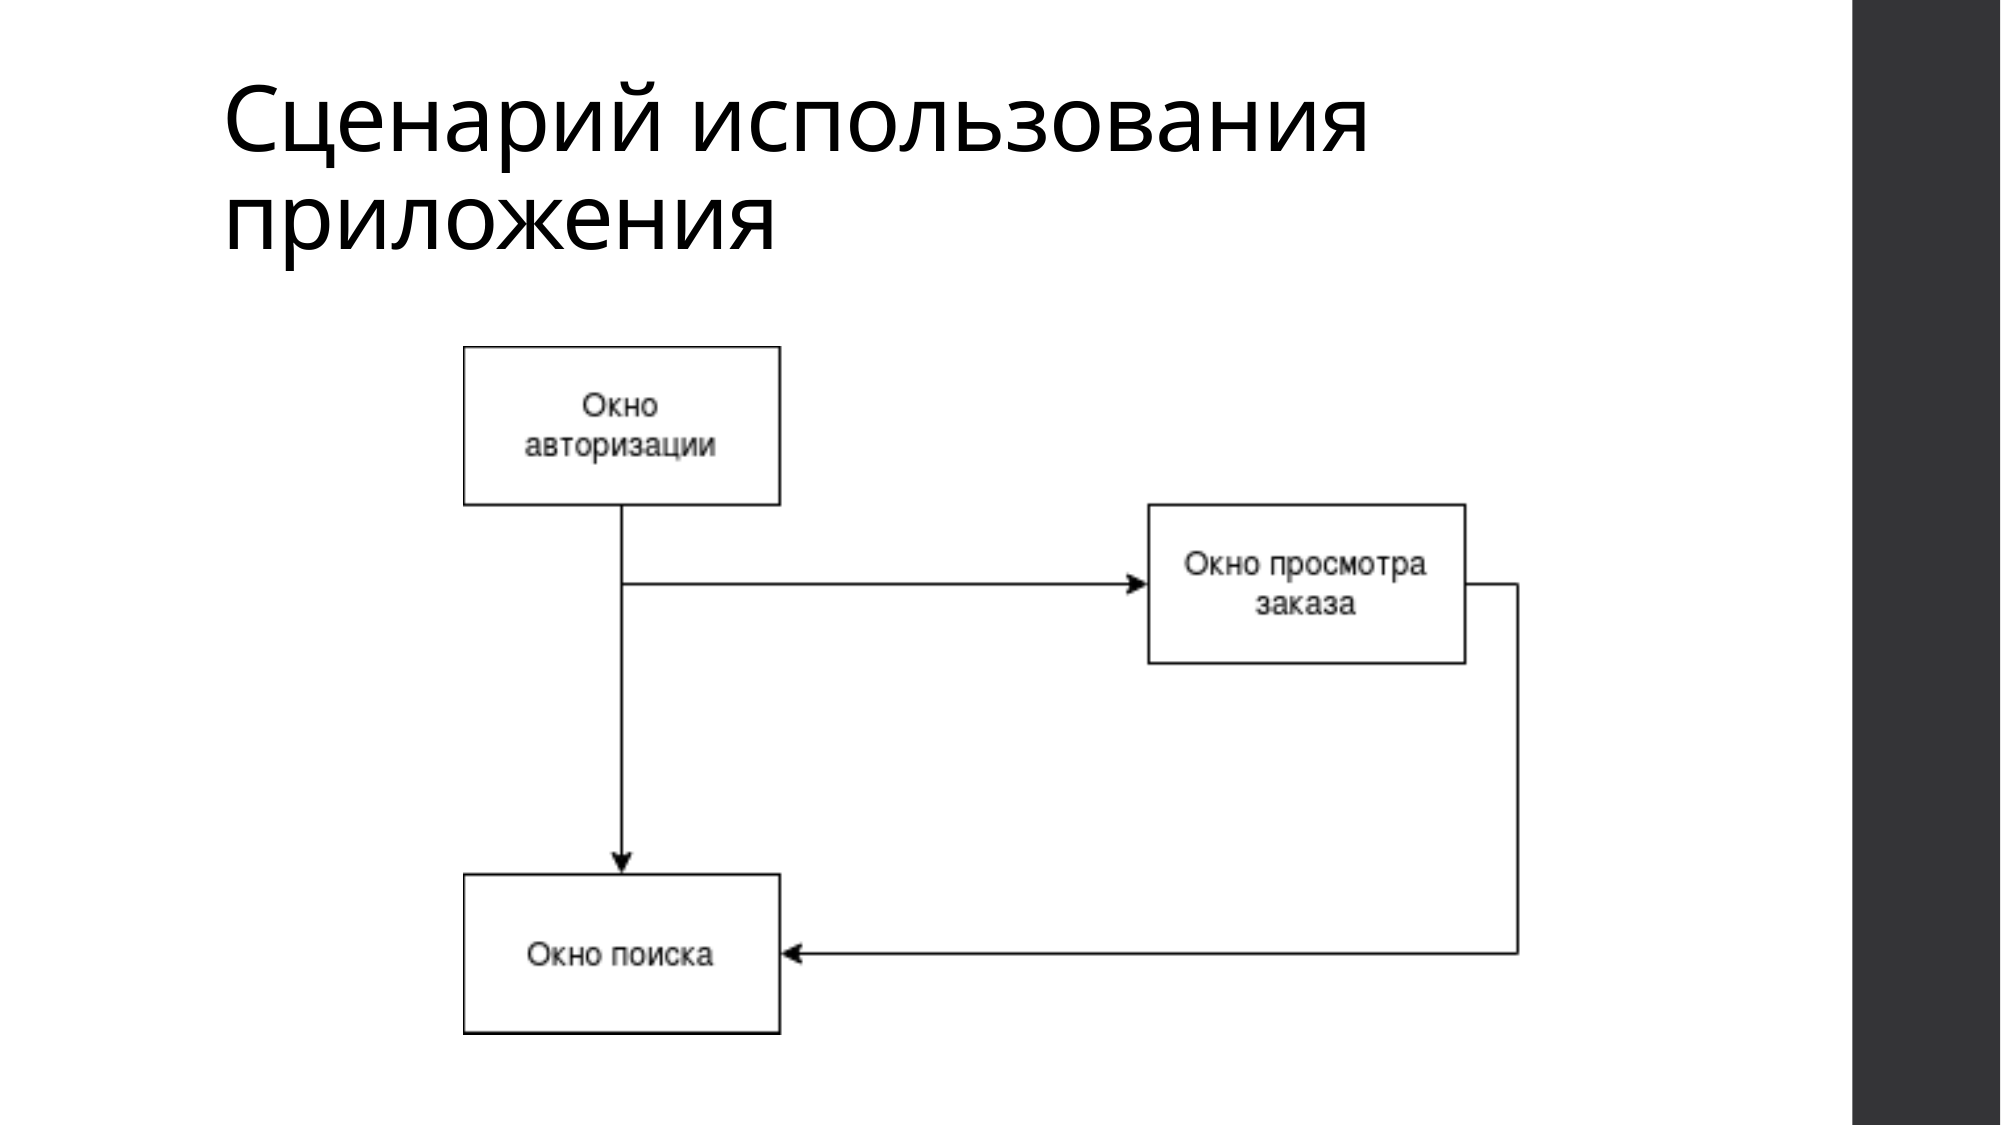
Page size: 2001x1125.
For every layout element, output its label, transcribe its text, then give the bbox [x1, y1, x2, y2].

title Сценарий использования приложения [206, 60, 1797, 278]
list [463, 346, 1541, 1035]
